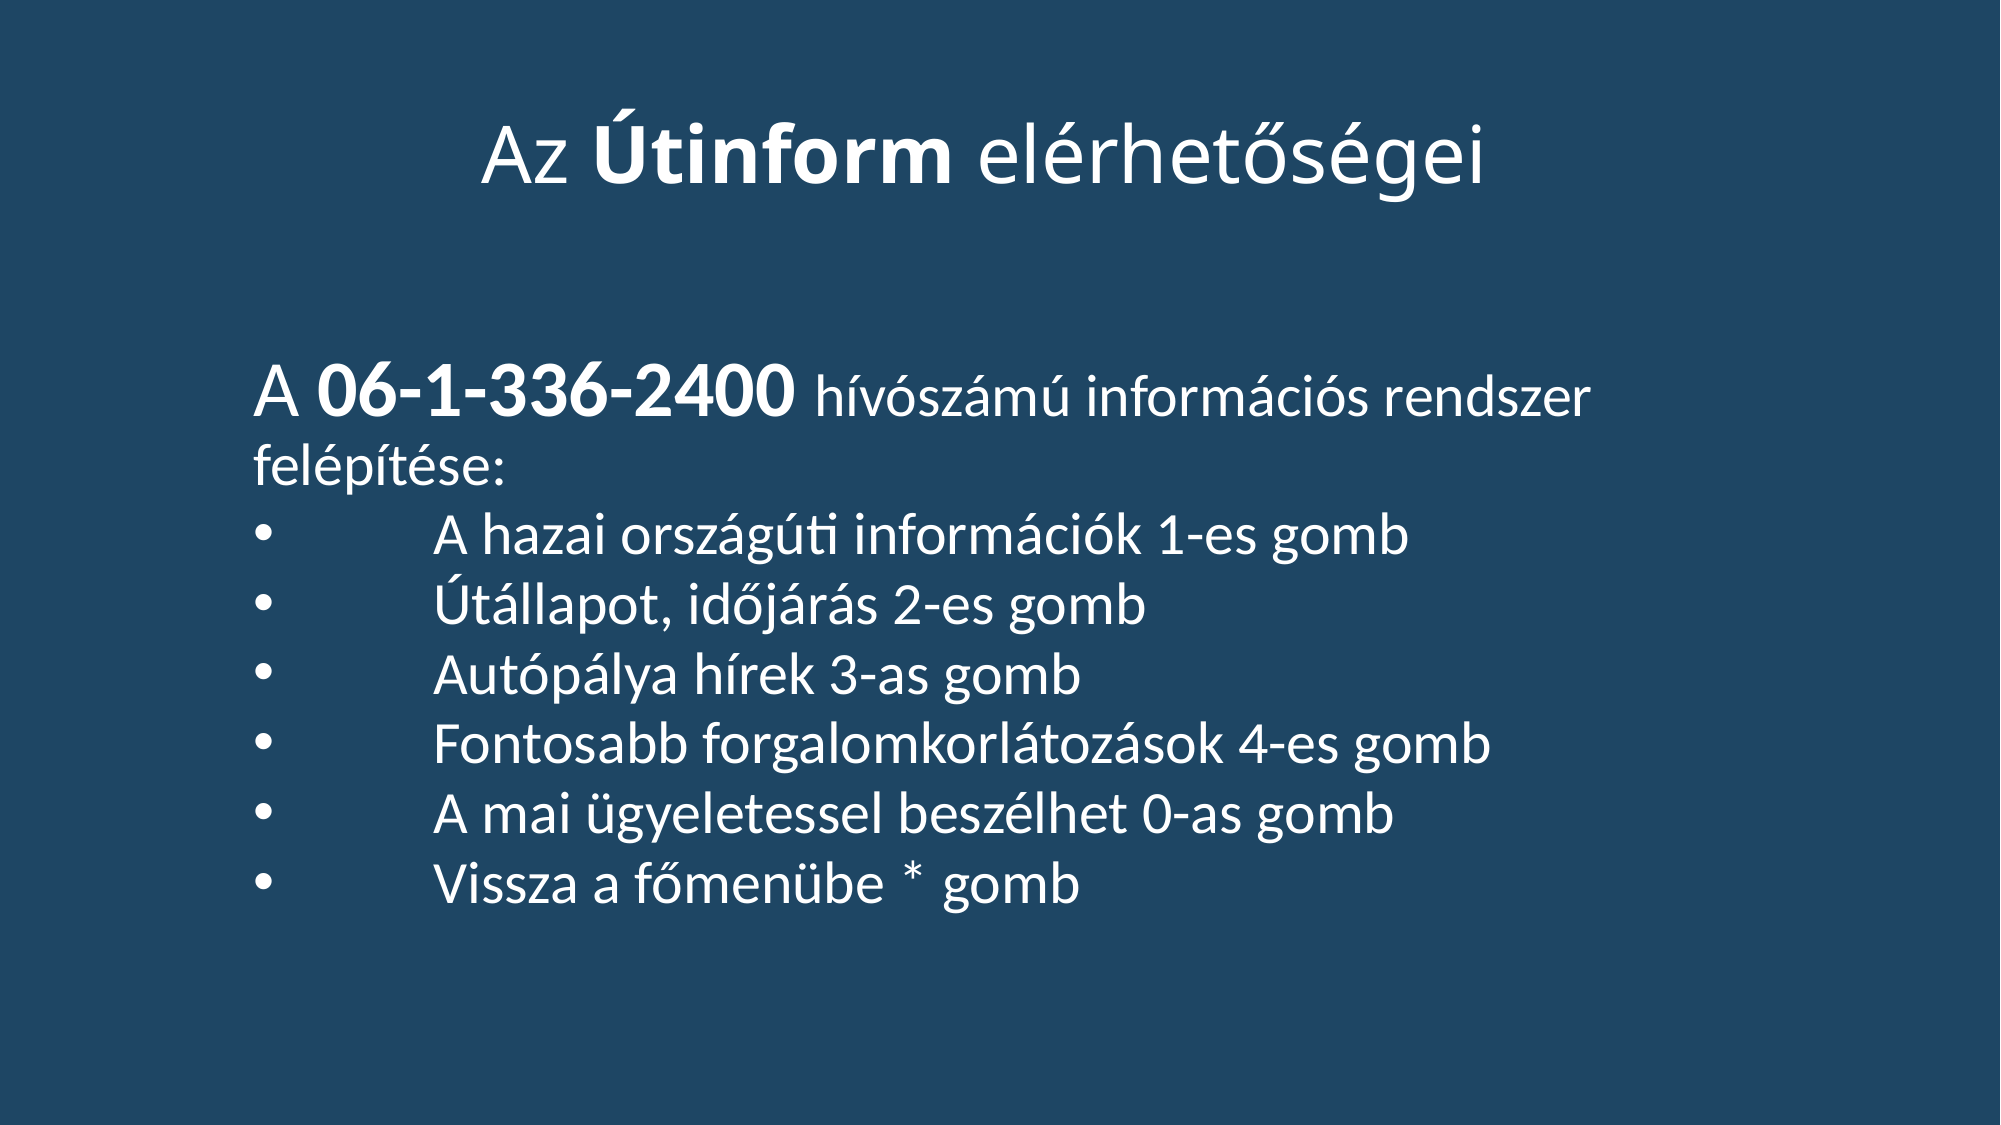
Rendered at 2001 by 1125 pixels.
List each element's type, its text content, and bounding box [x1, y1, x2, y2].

title Az Útinform elérhetőségei [368, 48, 1600, 209]
subtitle A 06-1-336-2400 hívószámú információs rendszer felépítése: A hazai országúti információk 1-es gomb Útállapot, időjárás 2-es gomb Autópálya hírek 3-as gomb Fontosabb forgalomkorlátozások 4-es gomb A mai ügyeletessel beszélhet 0-as gomb Vissza a főmenübe * gomb [238, 339, 1795, 959]
